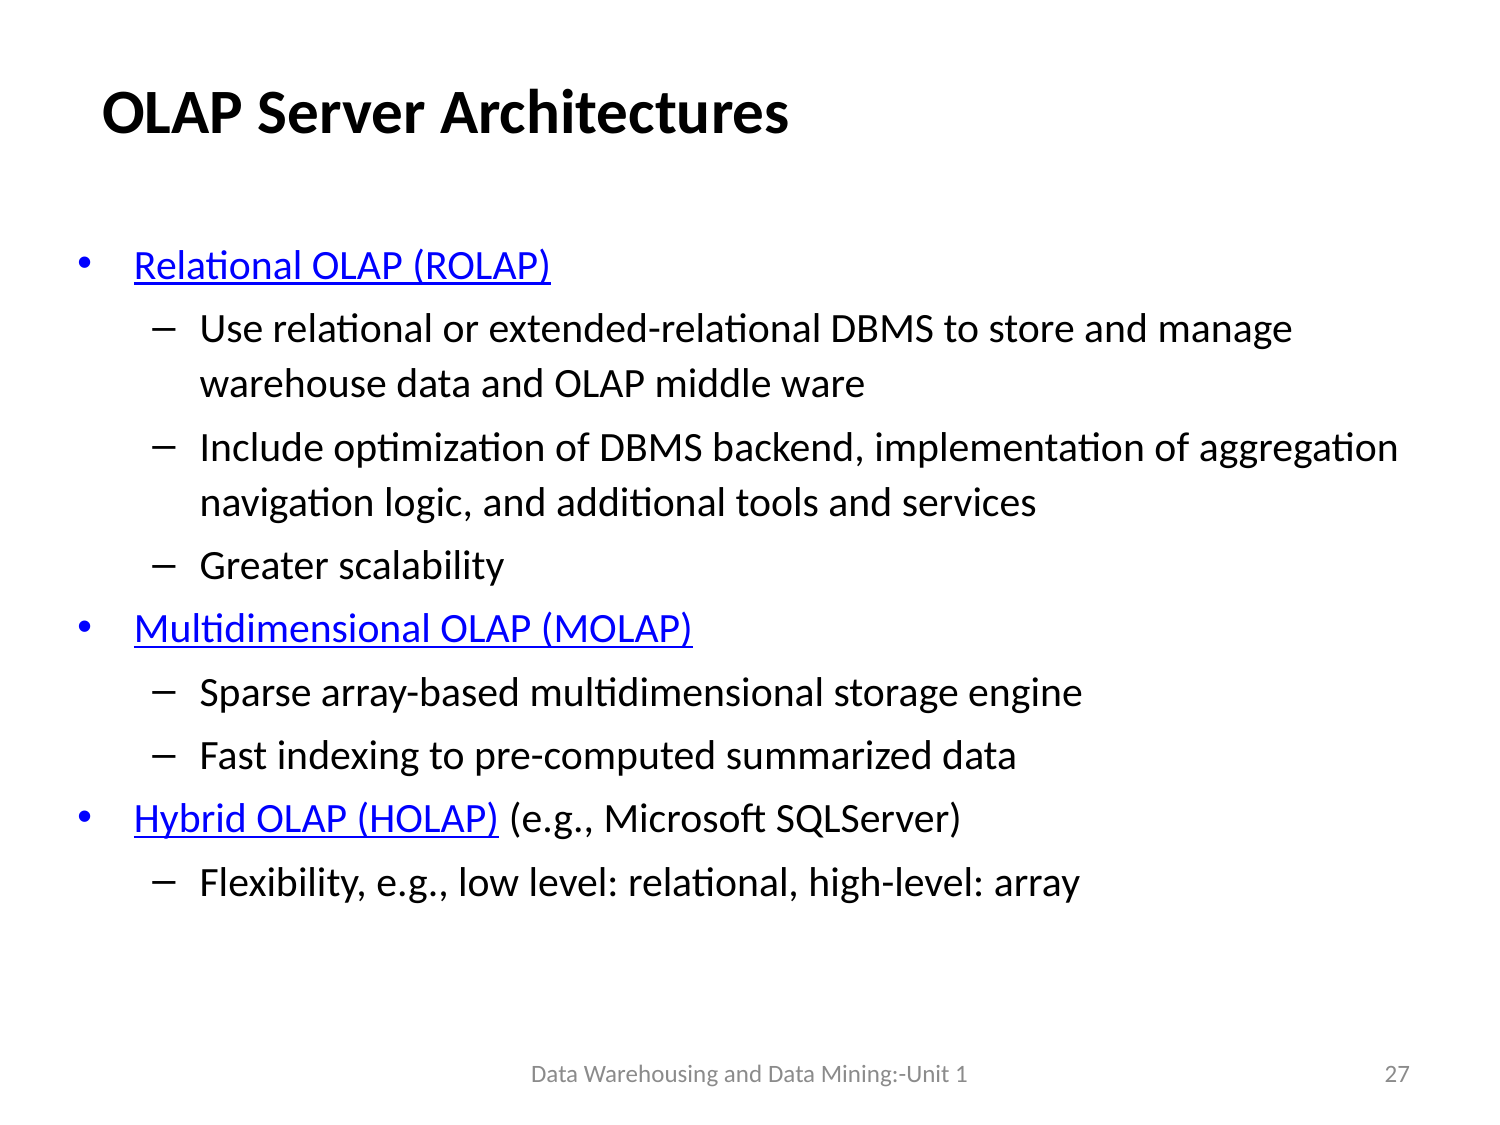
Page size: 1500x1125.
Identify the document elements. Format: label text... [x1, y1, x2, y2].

list Relational OLAP (ROLAP) Use relational or extended-relational DBMS to store and manage warehouse data and OLAP middle ware Include optimization of DBMS backend, implementation of aggregation navigation logic, and additional tools and services Greater scalability Multidimensional OLAP (MOLAP) Sparse array-based multidimensional storage engine Fast indexing to pre-computed summarized data Hybrid OLAP (HOLAP) (e.g., Microsoft SQLServer) Flexibility, e.g., low level: relational, high-level: array [62, 224, 1438, 1075]
slide_number 27 [1074, 1075, 1425, 1103]
footer Data Warehousing and Data Mining:-Unit 1 [512, 1042, 988, 1103]
title OLAP Server Architectures [87, 62, 1438, 155]
